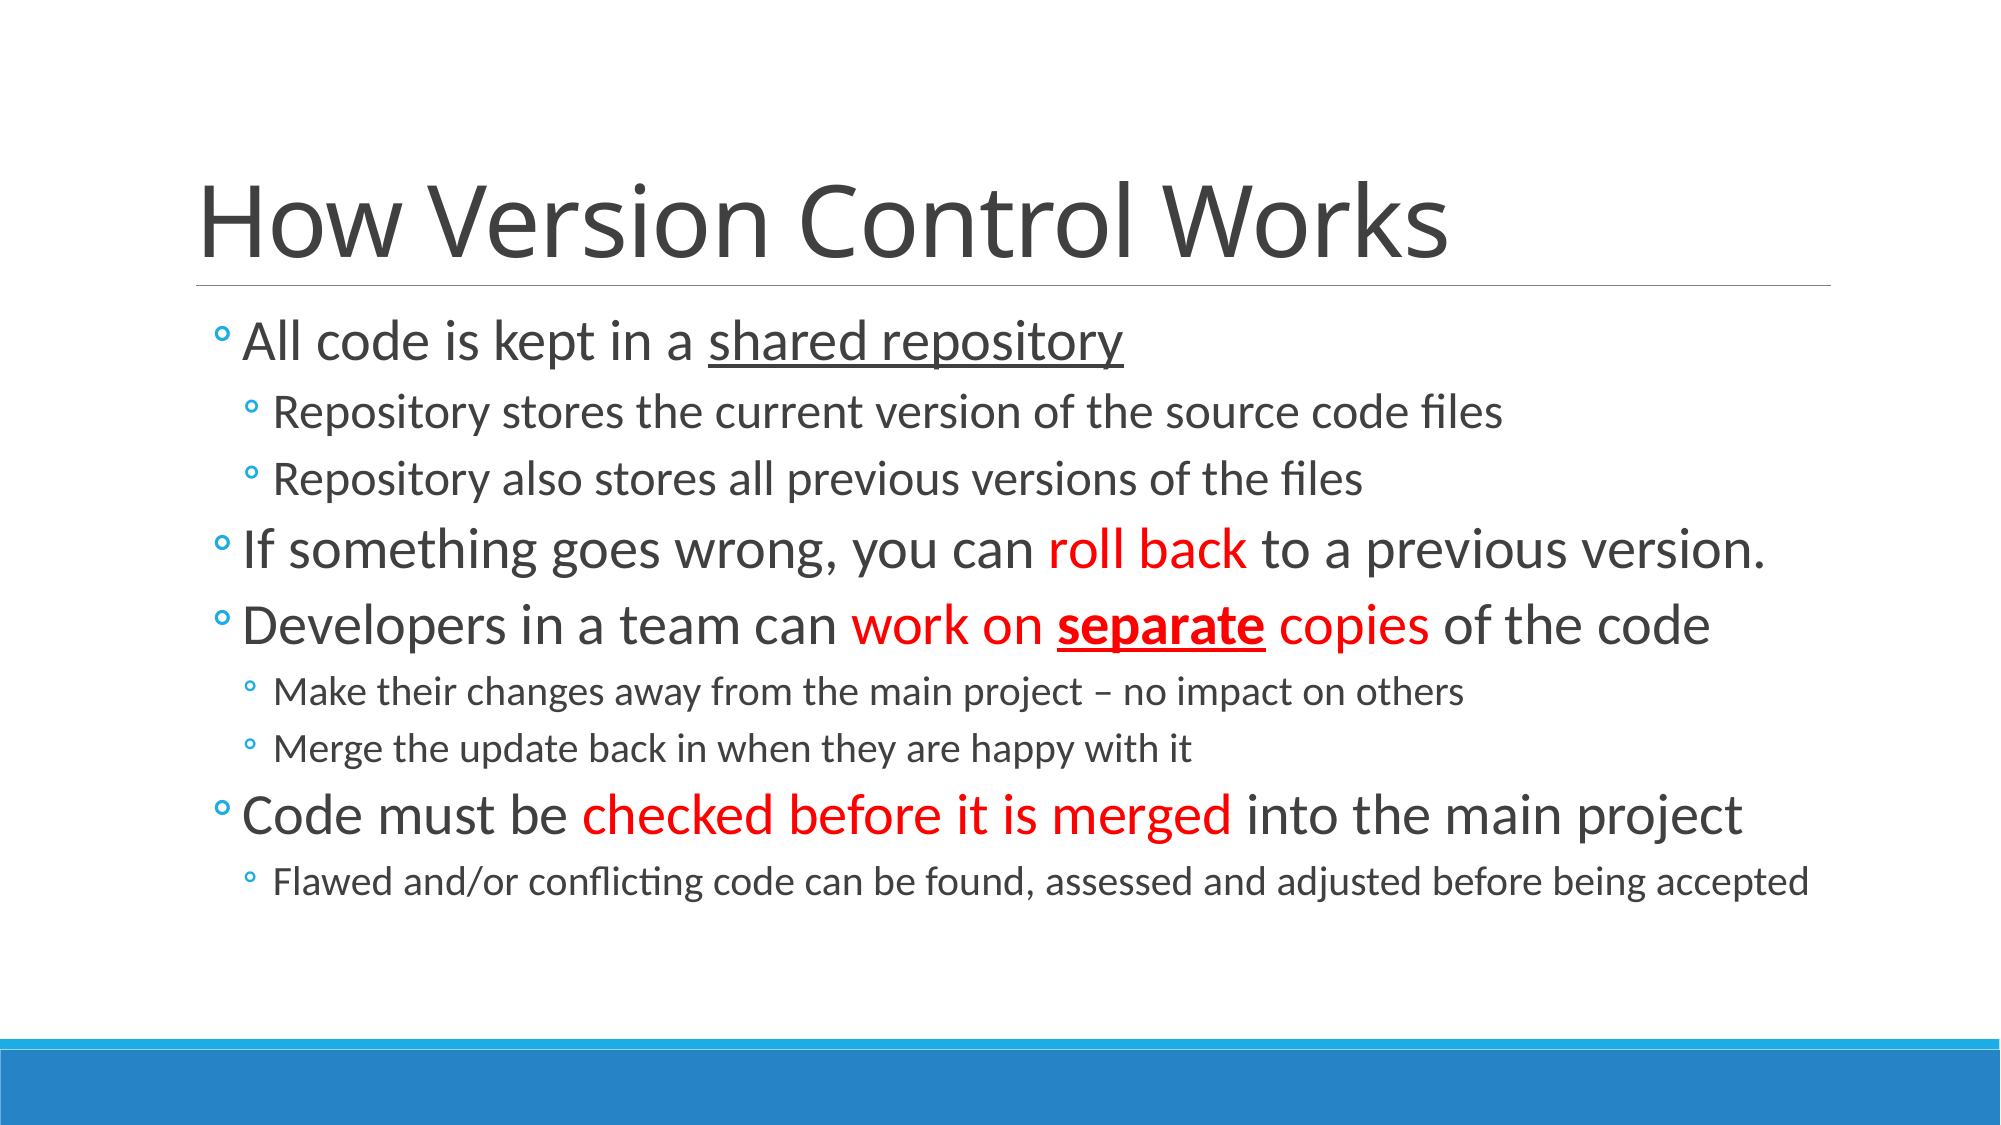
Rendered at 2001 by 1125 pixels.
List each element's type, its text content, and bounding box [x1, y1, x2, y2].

list All code is kept in a shared repository Repository stores the current version of the source code files Repository also stores all previous versions of the files If something goes wrong, you can roll back to a previous version. Developers in a team can work on separate copies of the code Make their changes away from the main project – no impact on others Merge the update back in when they are happy with it Code must be checked before it is merged into the main project Flawed and/or conflicting code can be found, assessed and adjusted before being accepted [180, 302, 1830, 963]
title How Version Control Works [180, 47, 1830, 285]
